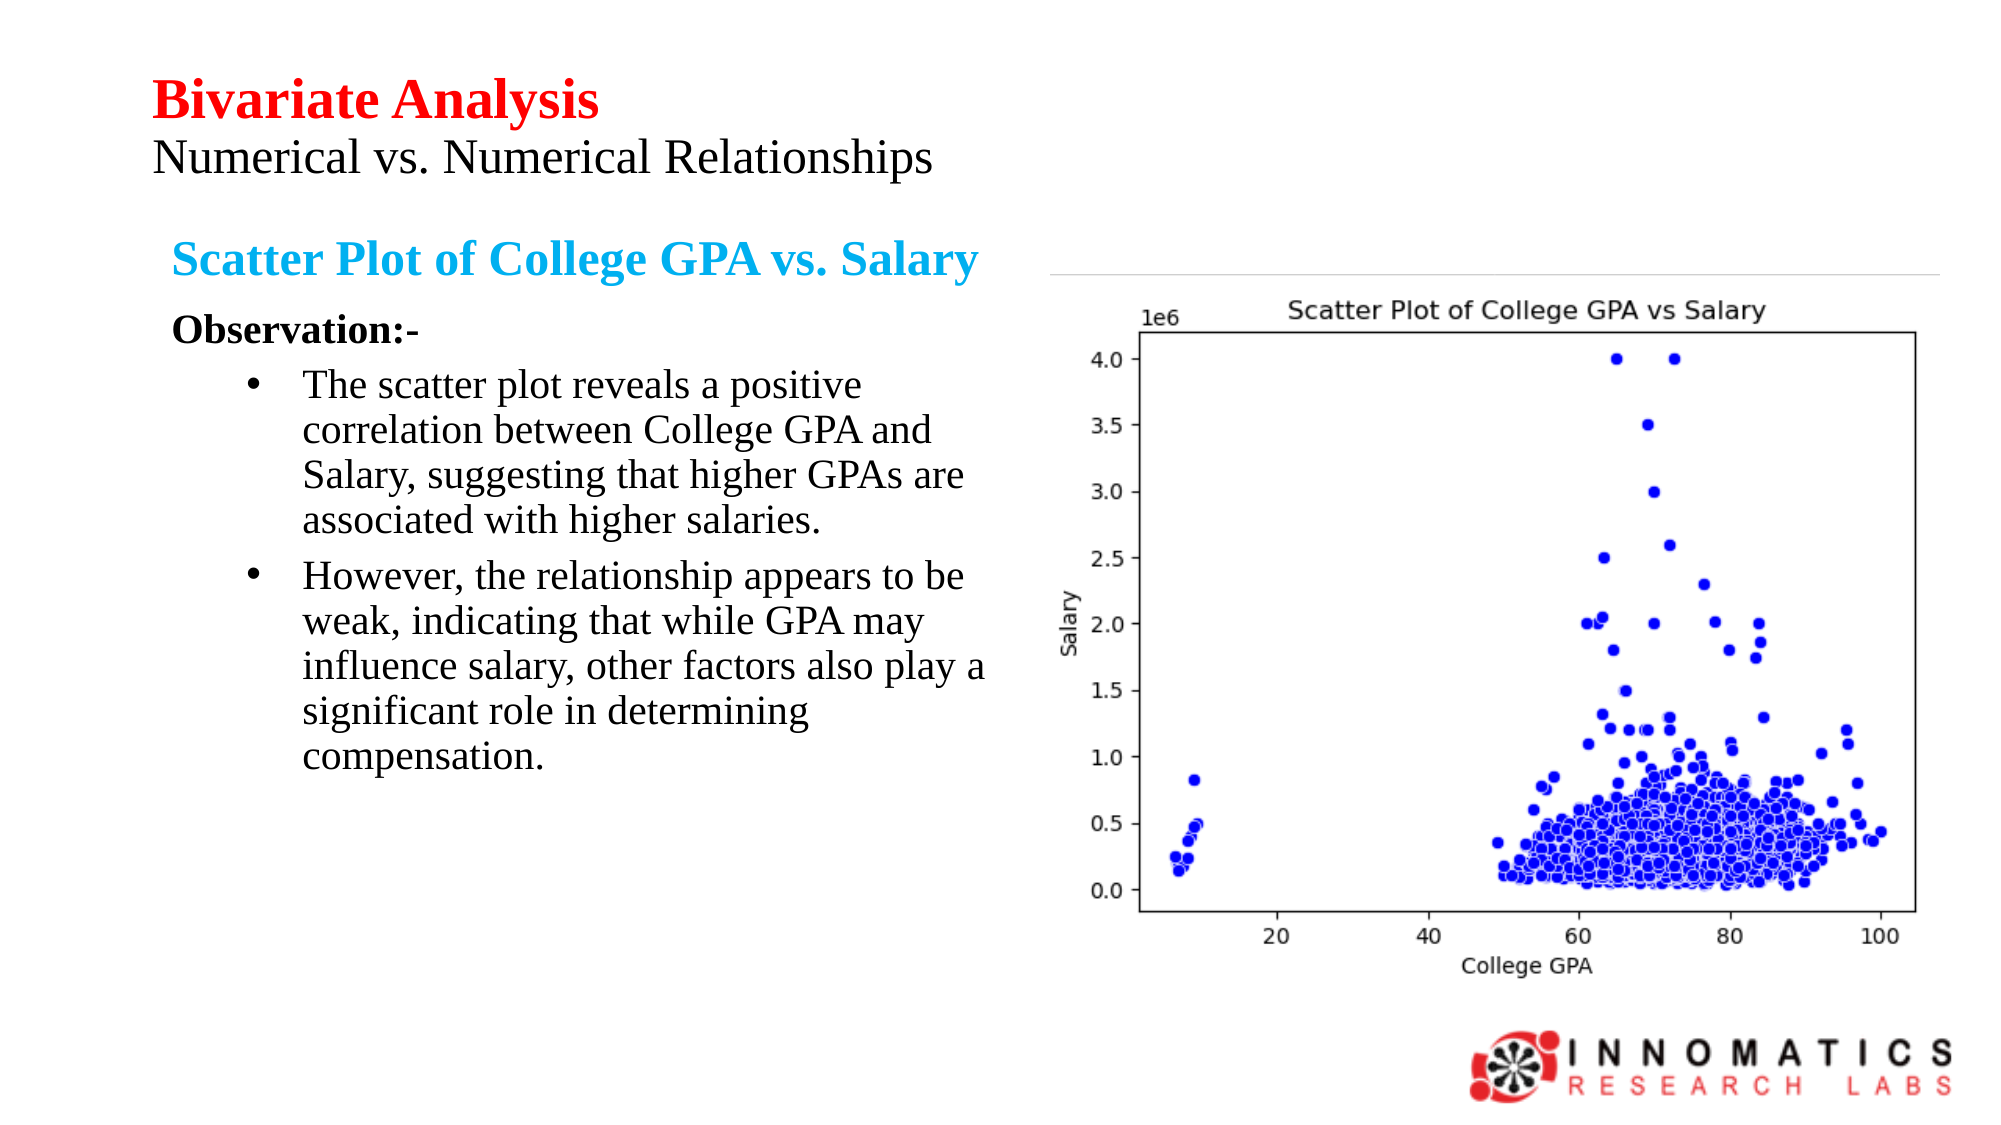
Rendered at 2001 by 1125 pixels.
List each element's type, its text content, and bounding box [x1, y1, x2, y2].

picture [1049, 274, 1940, 991]
list Scatter Plot of College GPA vs. Salary Observation:- The scatter plot reveals a positive correlation between College GPA and Salary, suggesting that higher GPAs are associated with higher salaries. However, the relationship appears to be weak, indicating that while GPA may influence salary, other factors also play a significant role in determining compensation. [137, 224, 1025, 1014]
title Bivariate Analysis Numerical vs. Numerical Relationships [137, 59, 1863, 278]
picture [1445, 1014, 1975, 1125]
